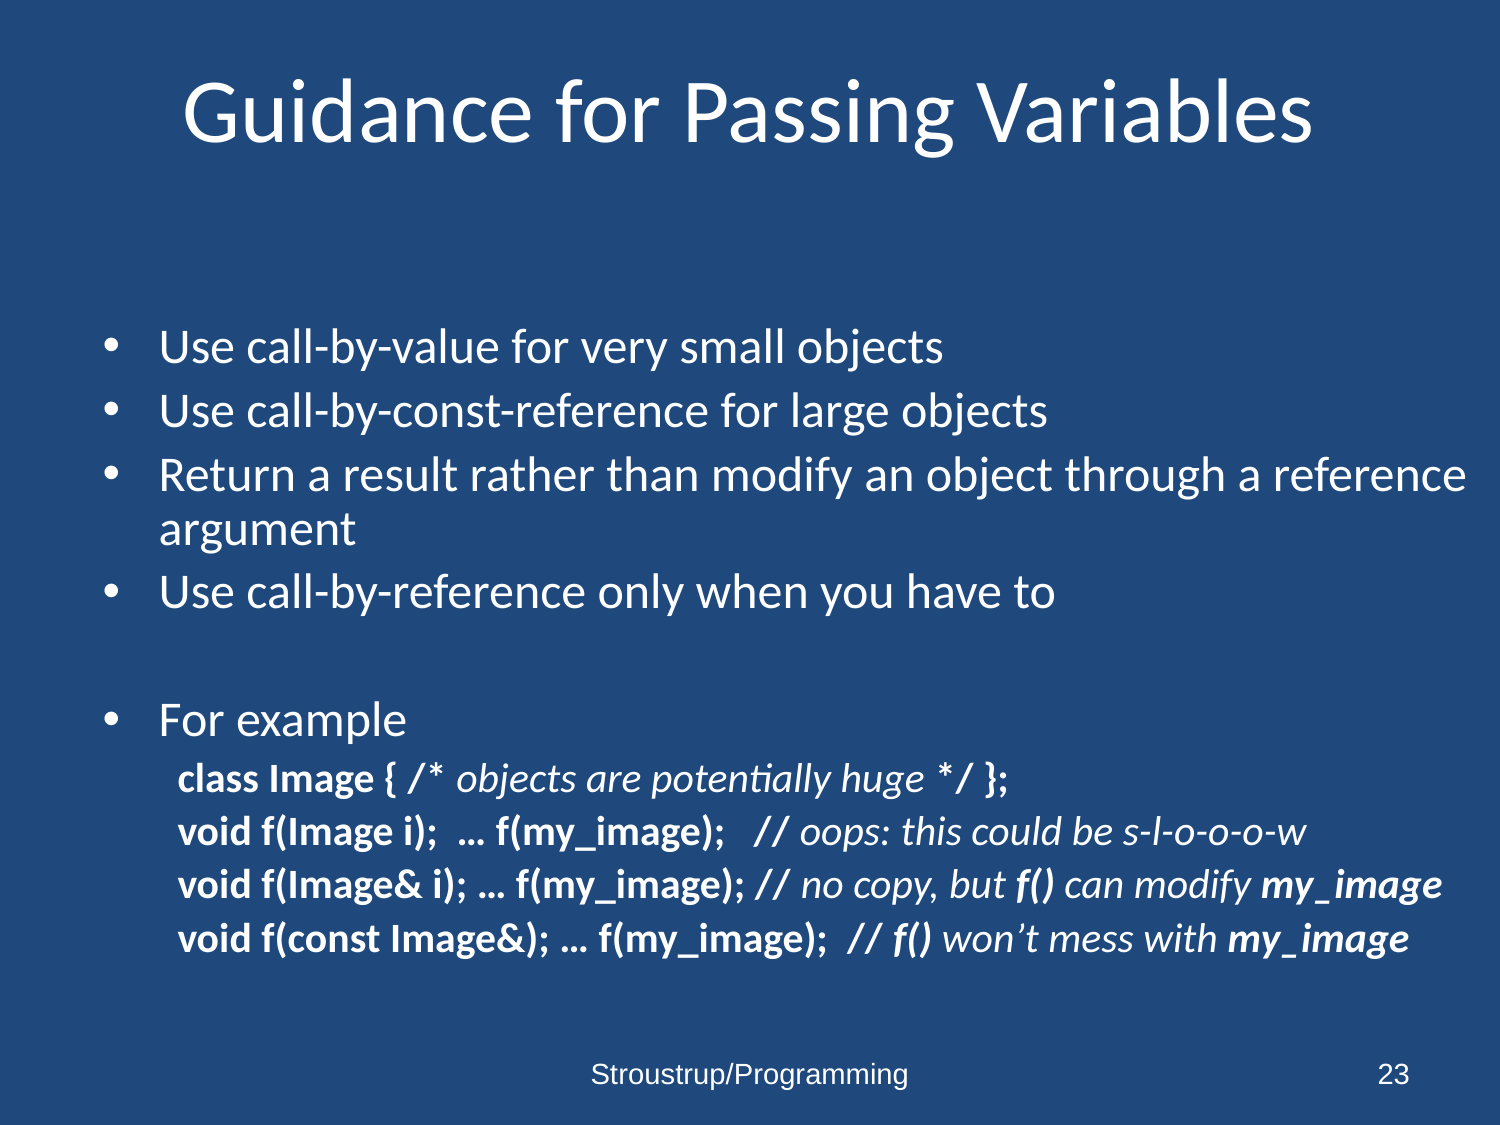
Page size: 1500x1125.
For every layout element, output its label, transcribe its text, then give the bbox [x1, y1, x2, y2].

title Guidance for Passing Variables [112, 12, 1388, 200]
list Use call-by-value for very small objects Use call-by-const-reference for large objects Return a result rather than modify an object through a reference argument Use call-by-reference only when you have to For example class Image { /* objects are potentially huge */ }; void f(Image i); … f(my_image); // oops: this could be s-l-o-o-o-w void f(Image& i); … f(my_image); // no copy, but f() can modify my_image void f(const Image&); … f(my_image); // f() won’t mess with my_image [87, 312, 1500, 1013]
footer Stroustrup/Programming [512, 1042, 988, 1103]
slide_number 23 [1074, 1042, 1425, 1103]
